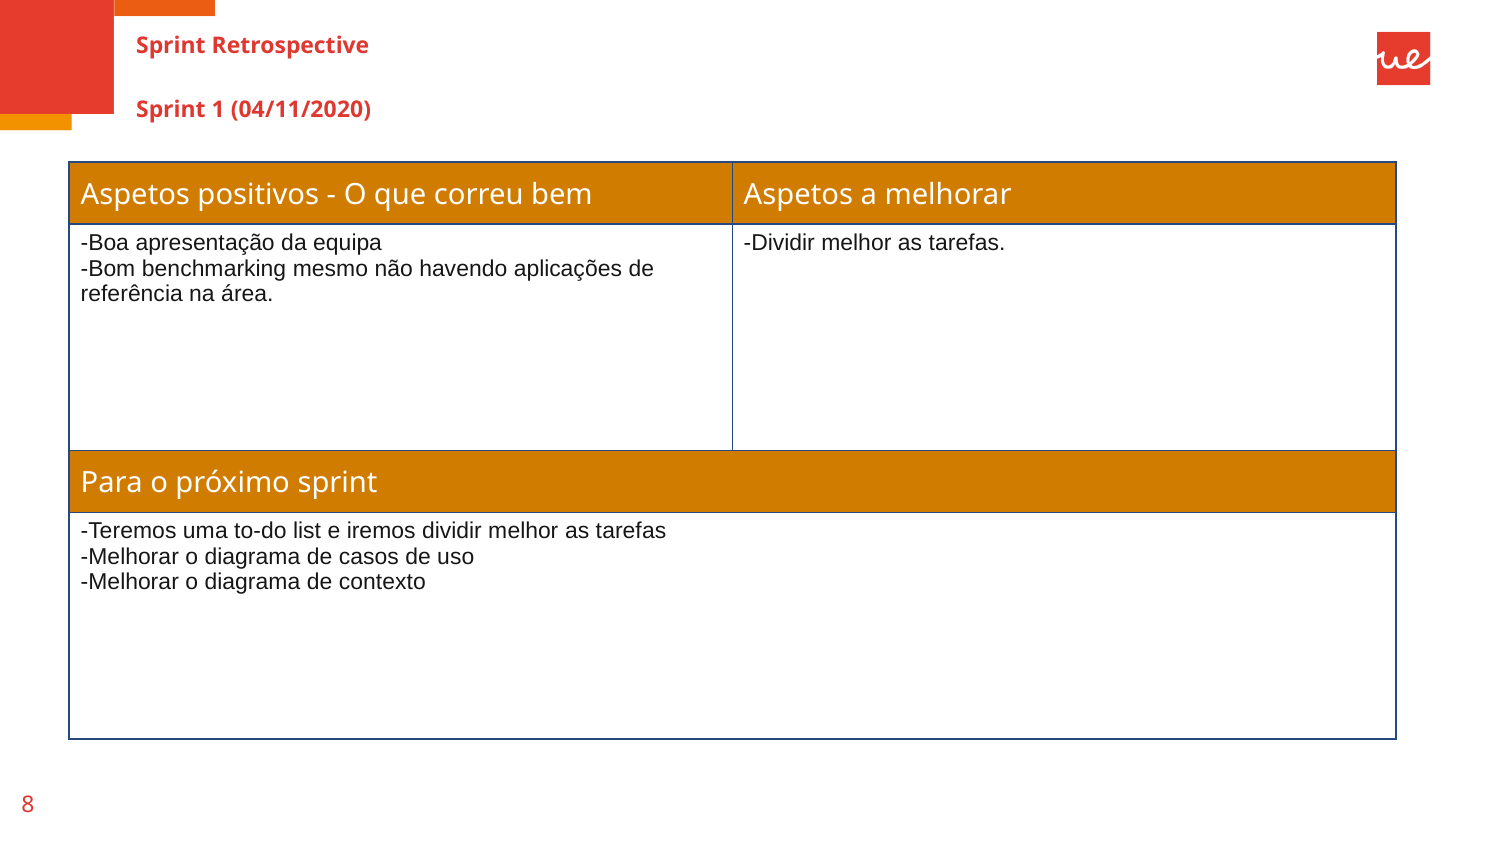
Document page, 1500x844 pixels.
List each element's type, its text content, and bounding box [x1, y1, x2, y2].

slide_number ‹#› [1, 783, 55, 829]
table_cell Para o próximo sprint [70, 451, 1395, 512]
table_header Aspetos a melhorar [733, 163, 1395, 223]
table_cell -Boa apresentação da equipa -Bom benchmarking mesmo não havendo aplicações de referência na área. [70, 225, 732, 450]
table_cell -Dividir melhor as tarefas. [733, 225, 1395, 450]
subtitle Sprint 1 (04/11/2020) [124, 92, 1296, 140]
table_cell -Teremos uma to-do list e iremos dividir melhor as tarefas -Melhorar o diagrama de casos de uso -Melhorar o diagrama de contexto [70, 513, 1395, 738]
title Sprint Retrospective [124, 28, 1296, 79]
table_header Aspetos positivos - O que correu bem [70, 163, 732, 223]
picture [1369, 25, 1437, 92]
picture [0, 0, 215, 131]
